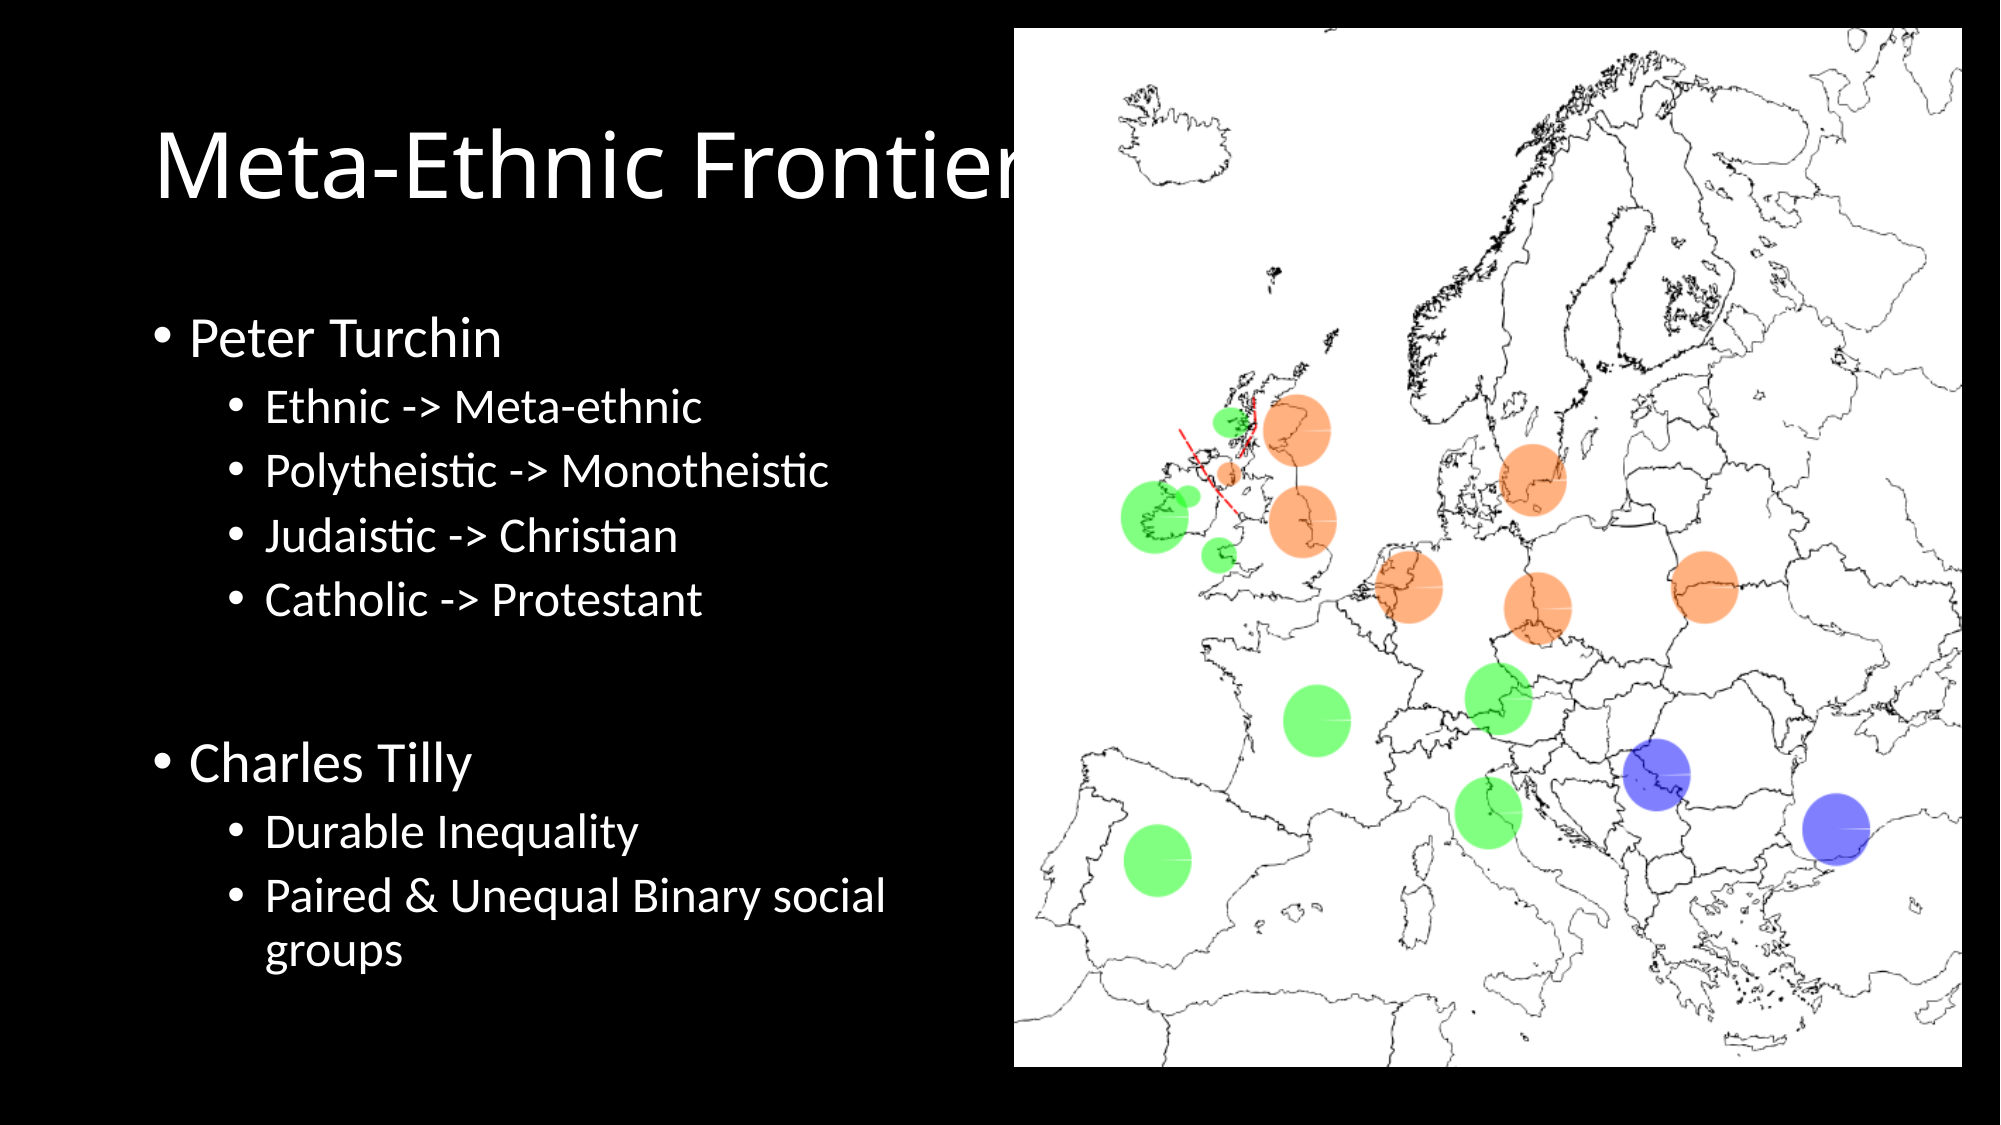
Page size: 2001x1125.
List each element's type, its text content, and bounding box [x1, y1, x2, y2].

picture [1014, 28, 1962, 1067]
title Meta-Ethnic Frontiers [137, 59, 1014, 278]
list Peter Turchin Ethnic -> Meta-ethnic Polytheistic -> Monotheistic Judaistic -> Christian Catholic -> Protestant Charles Tilly Durable Inequality Paired & Unequal Binary social groups [137, 299, 998, 1014]
